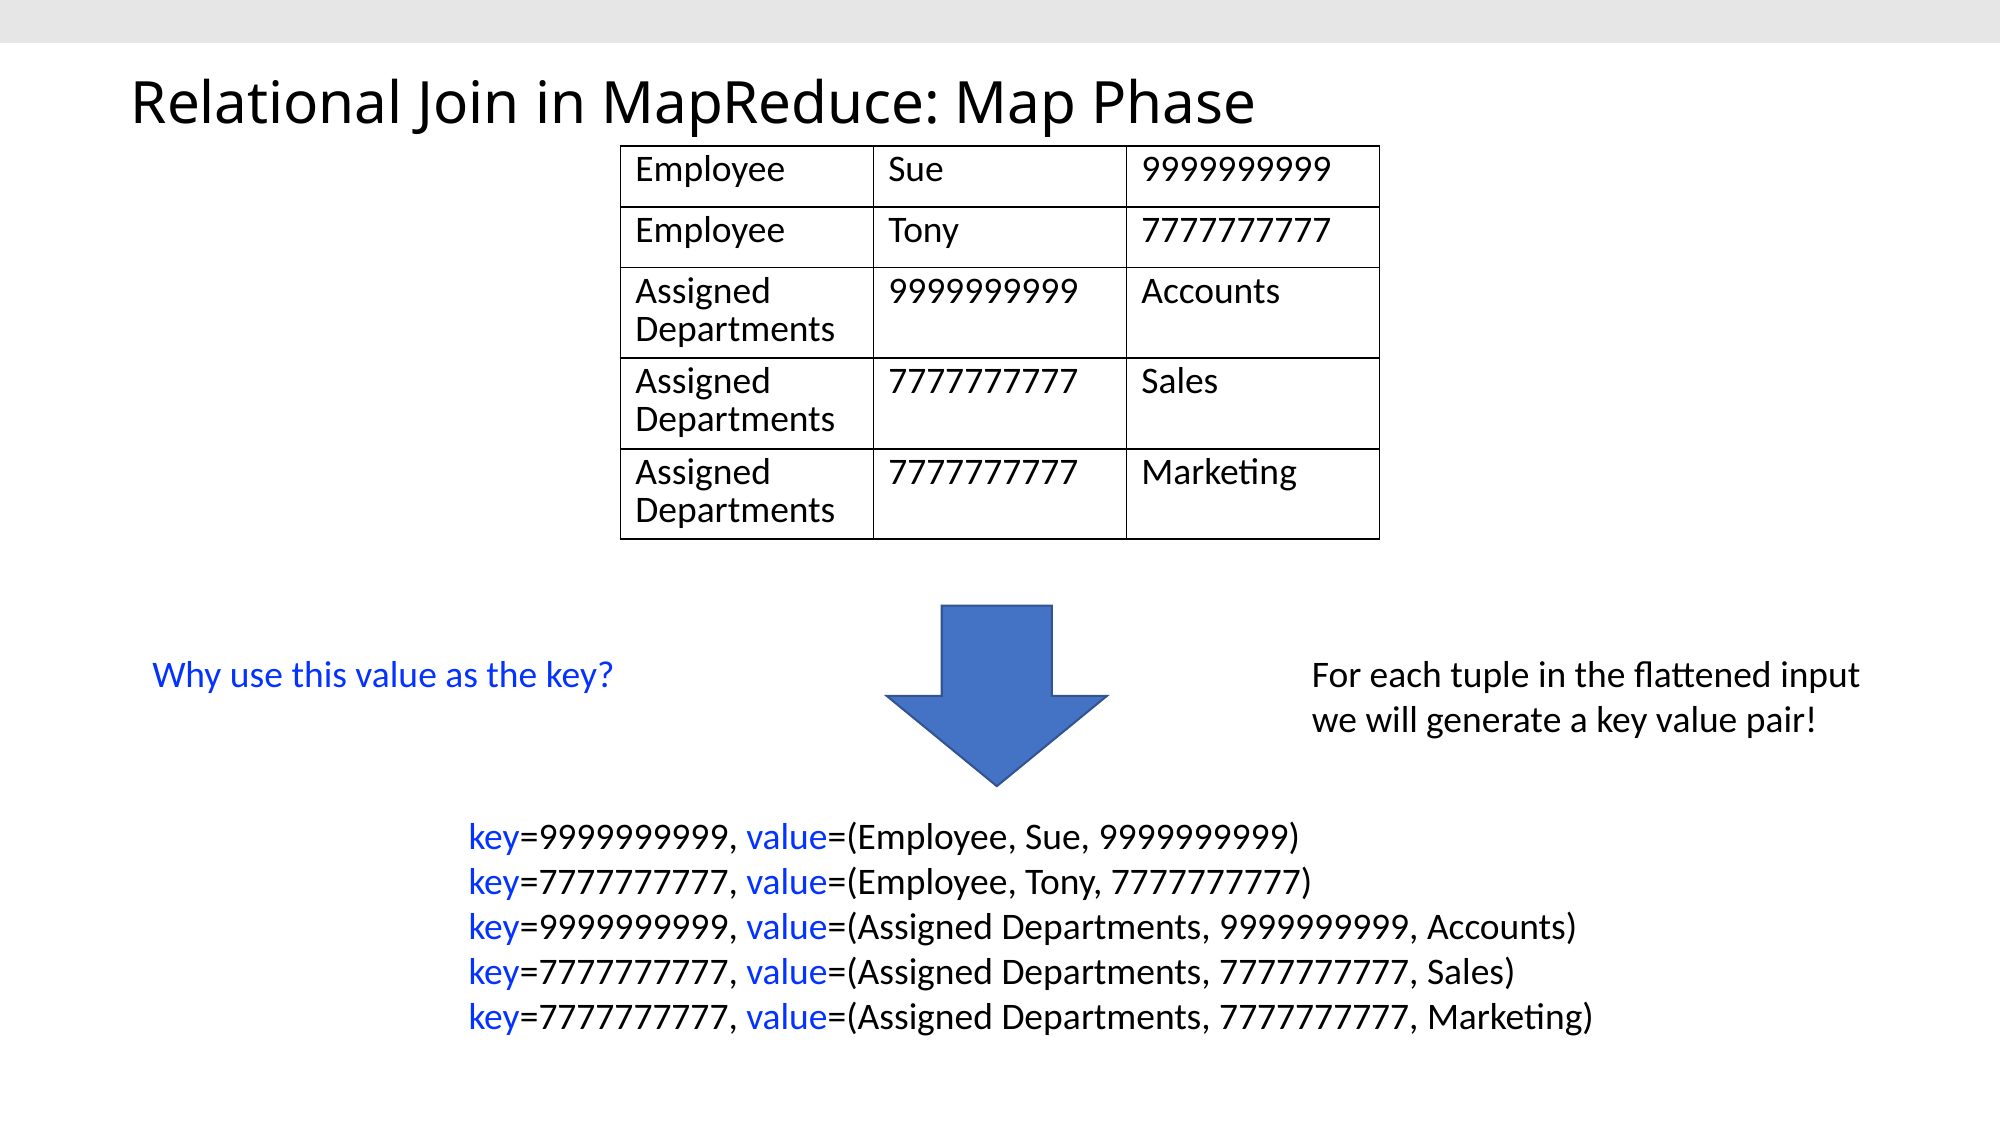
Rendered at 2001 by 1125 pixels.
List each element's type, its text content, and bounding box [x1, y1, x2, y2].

table_cell Sales [1127, 359, 1379, 448]
text_box [137, 299, 1863, 1014]
table_cell Tony [874, 208, 1126, 267]
table_cell 7777777777 [1127, 208, 1379, 267]
table_cell Marketing [1127, 450, 1379, 538]
table_cell Employee [621, 208, 873, 267]
text_box Why use this value as the key? [137, 642, 737, 703]
table_cell 7777777777 [874, 450, 1126, 538]
title Relational Join in MapReduce: Map Phase [115, 47, 1841, 214]
table_cell Assigned Departments [621, 450, 873, 538]
table_header Employee [621, 147, 873, 206]
table_cell 9999999999 [874, 268, 1126, 357]
table_cell Assigned Departments [621, 268, 873, 357]
text_box For each tuple in the flattened input we will generate a key value pair! [1297, 642, 1897, 748]
table_cell Accounts [1127, 268, 1379, 357]
table_cell Assigned Departments [621, 359, 873, 448]
table_header Sue [874, 147, 1126, 206]
table_header 9999999999 [1127, 147, 1379, 206]
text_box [0, 0, 2000, 47]
table_cell 7777777777 [874, 359, 1126, 448]
text_box [883, 604, 1110, 788]
text_box key=9999999999, value=(Employee, Sue, 9999999999) key=7777777777, value=(Employee, Tony, 7777777777) key=9999999999, value=(Assigned Departments, 9999999999, Accounts) key=7777777777, value=(Assigned Departments, 7777777777, Sales) key=7777777777, value=(Assigned Departments, 7777777777, Marketing) [453, 804, 1642, 1045]
